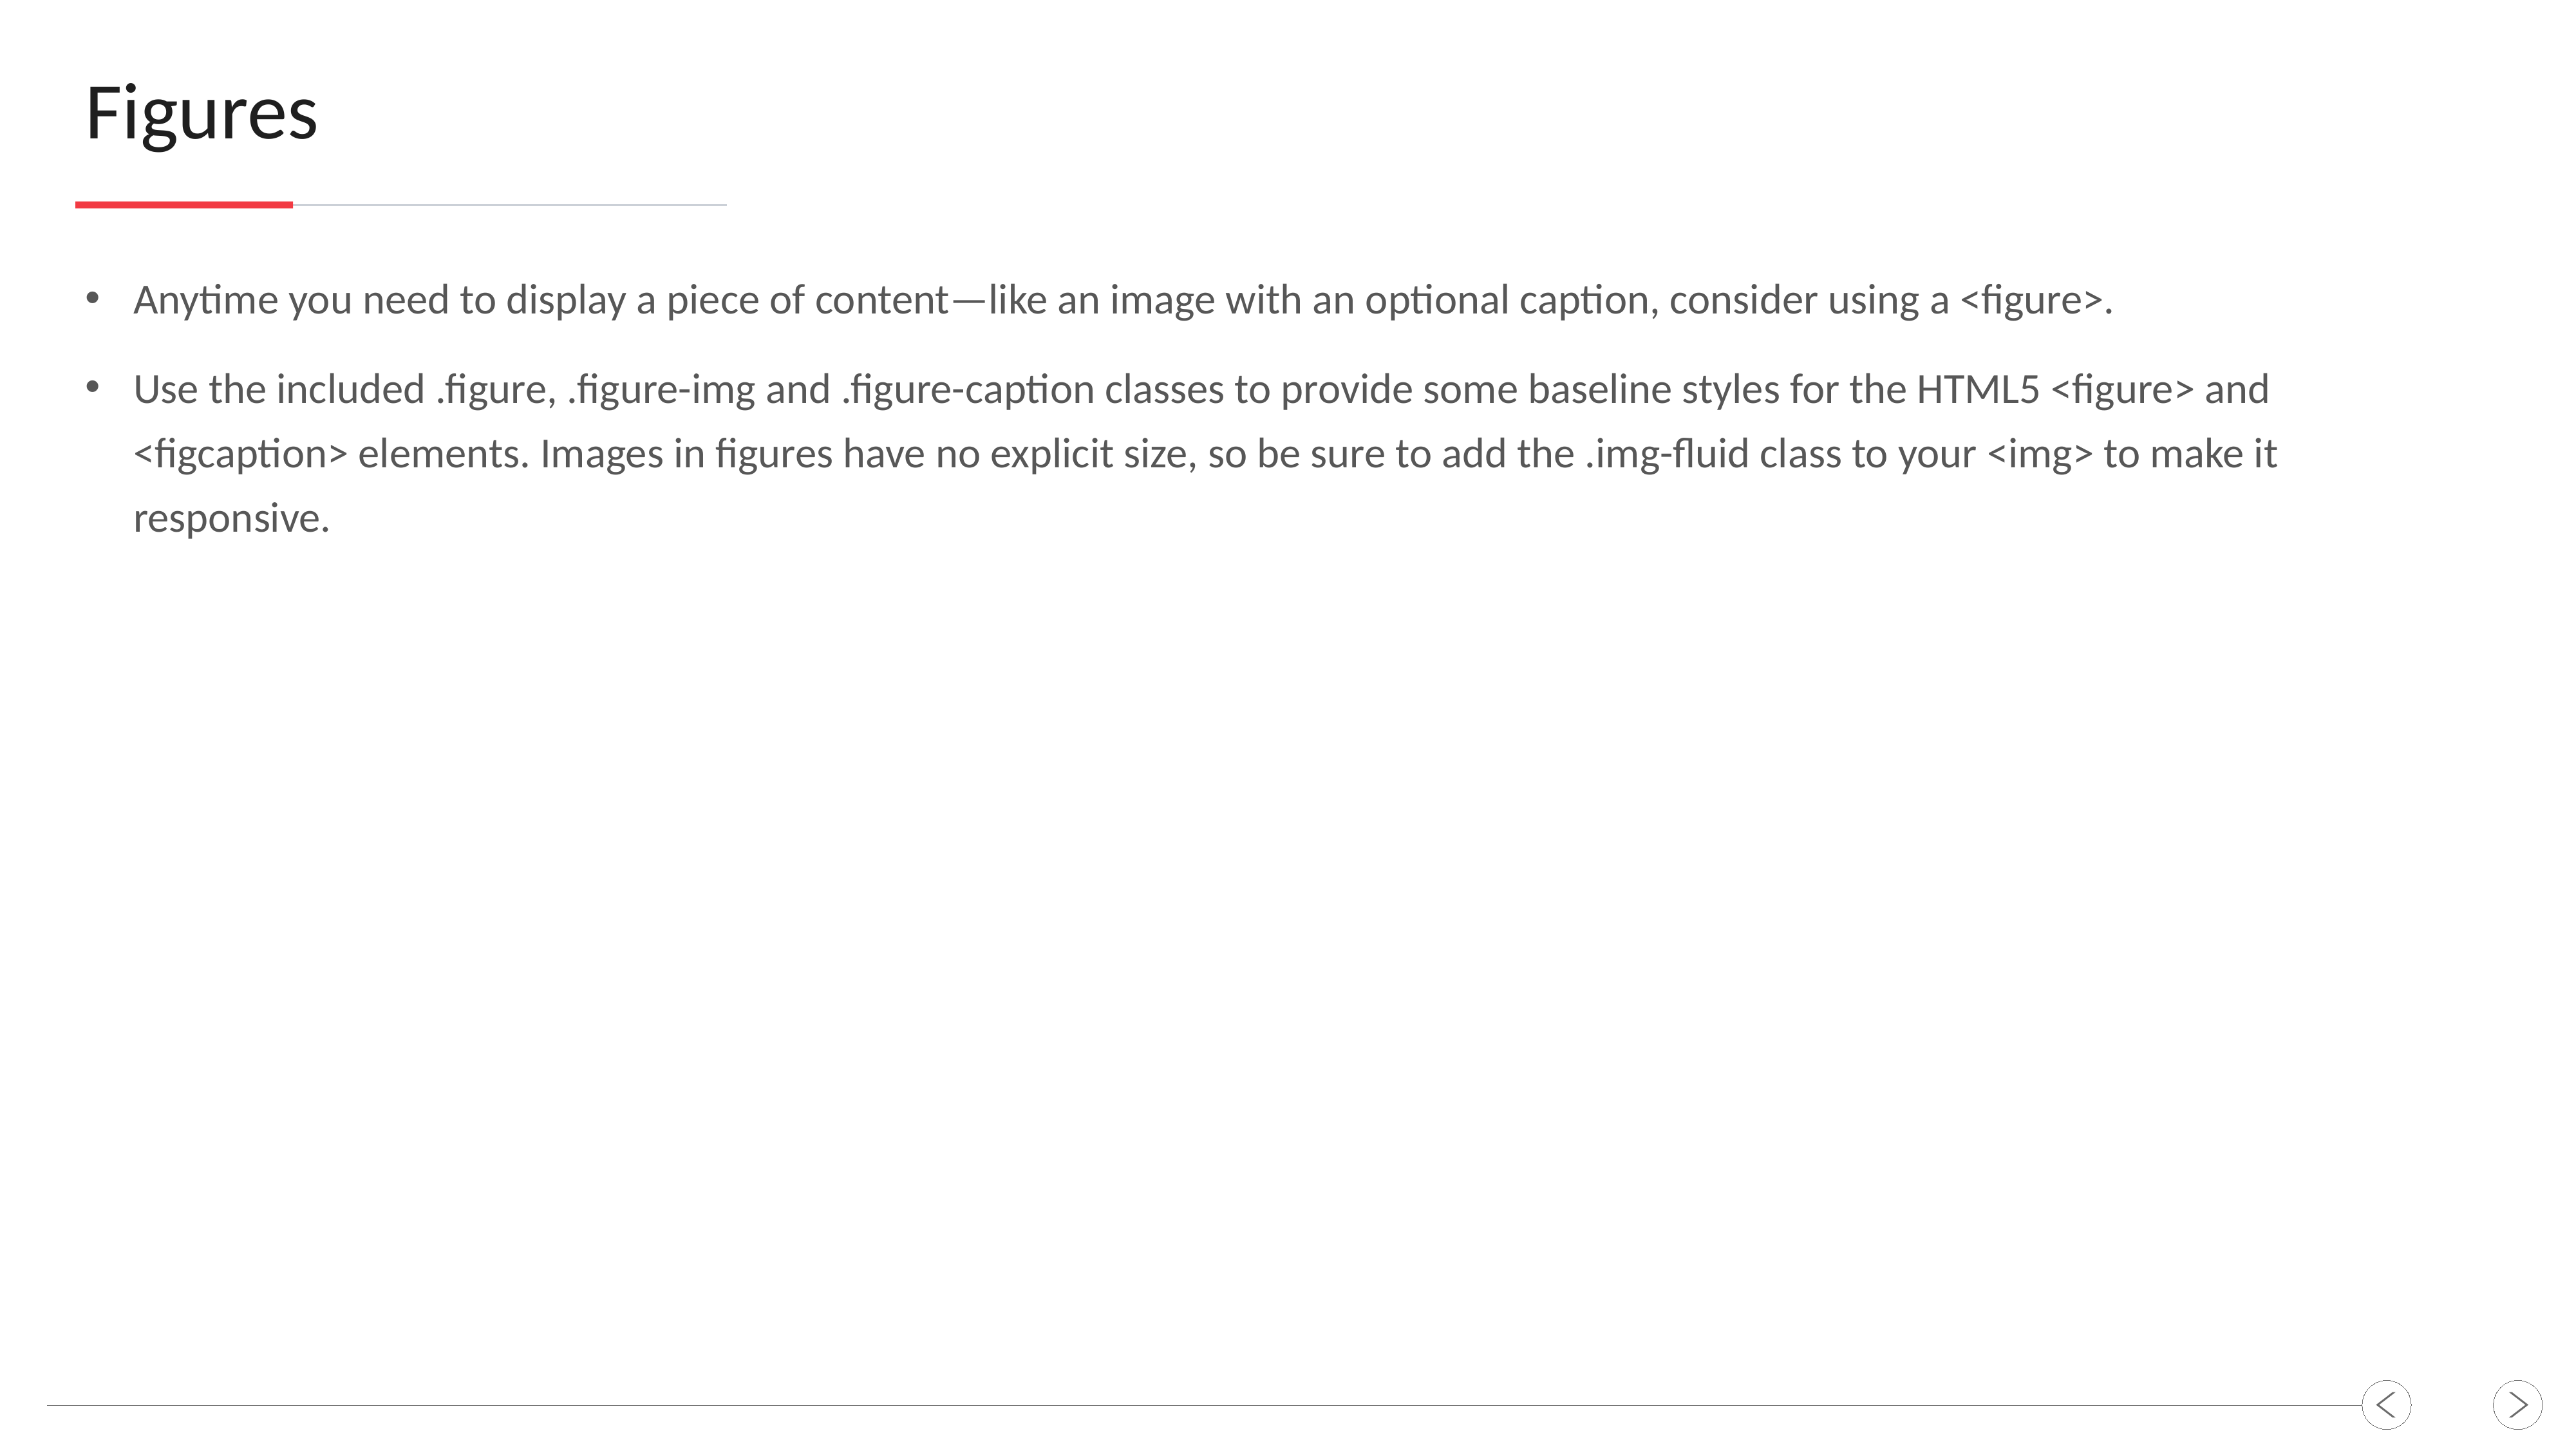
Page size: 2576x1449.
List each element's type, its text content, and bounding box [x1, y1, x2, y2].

list Figures [75, 56, 2496, 157]
list Anytime you need to display a piece of content—like an image with an optional caption, consider using a <figure>. Use the included .figure, .figure-img and .figure-caption classes to provide some baseline styles for the HTML5 <figure> and <figcaption> elements. Images in figures have no explicit size, so be sure to add the .img-fluid class to your <img> to make it responsive. [75, 253, 2329, 1304]
